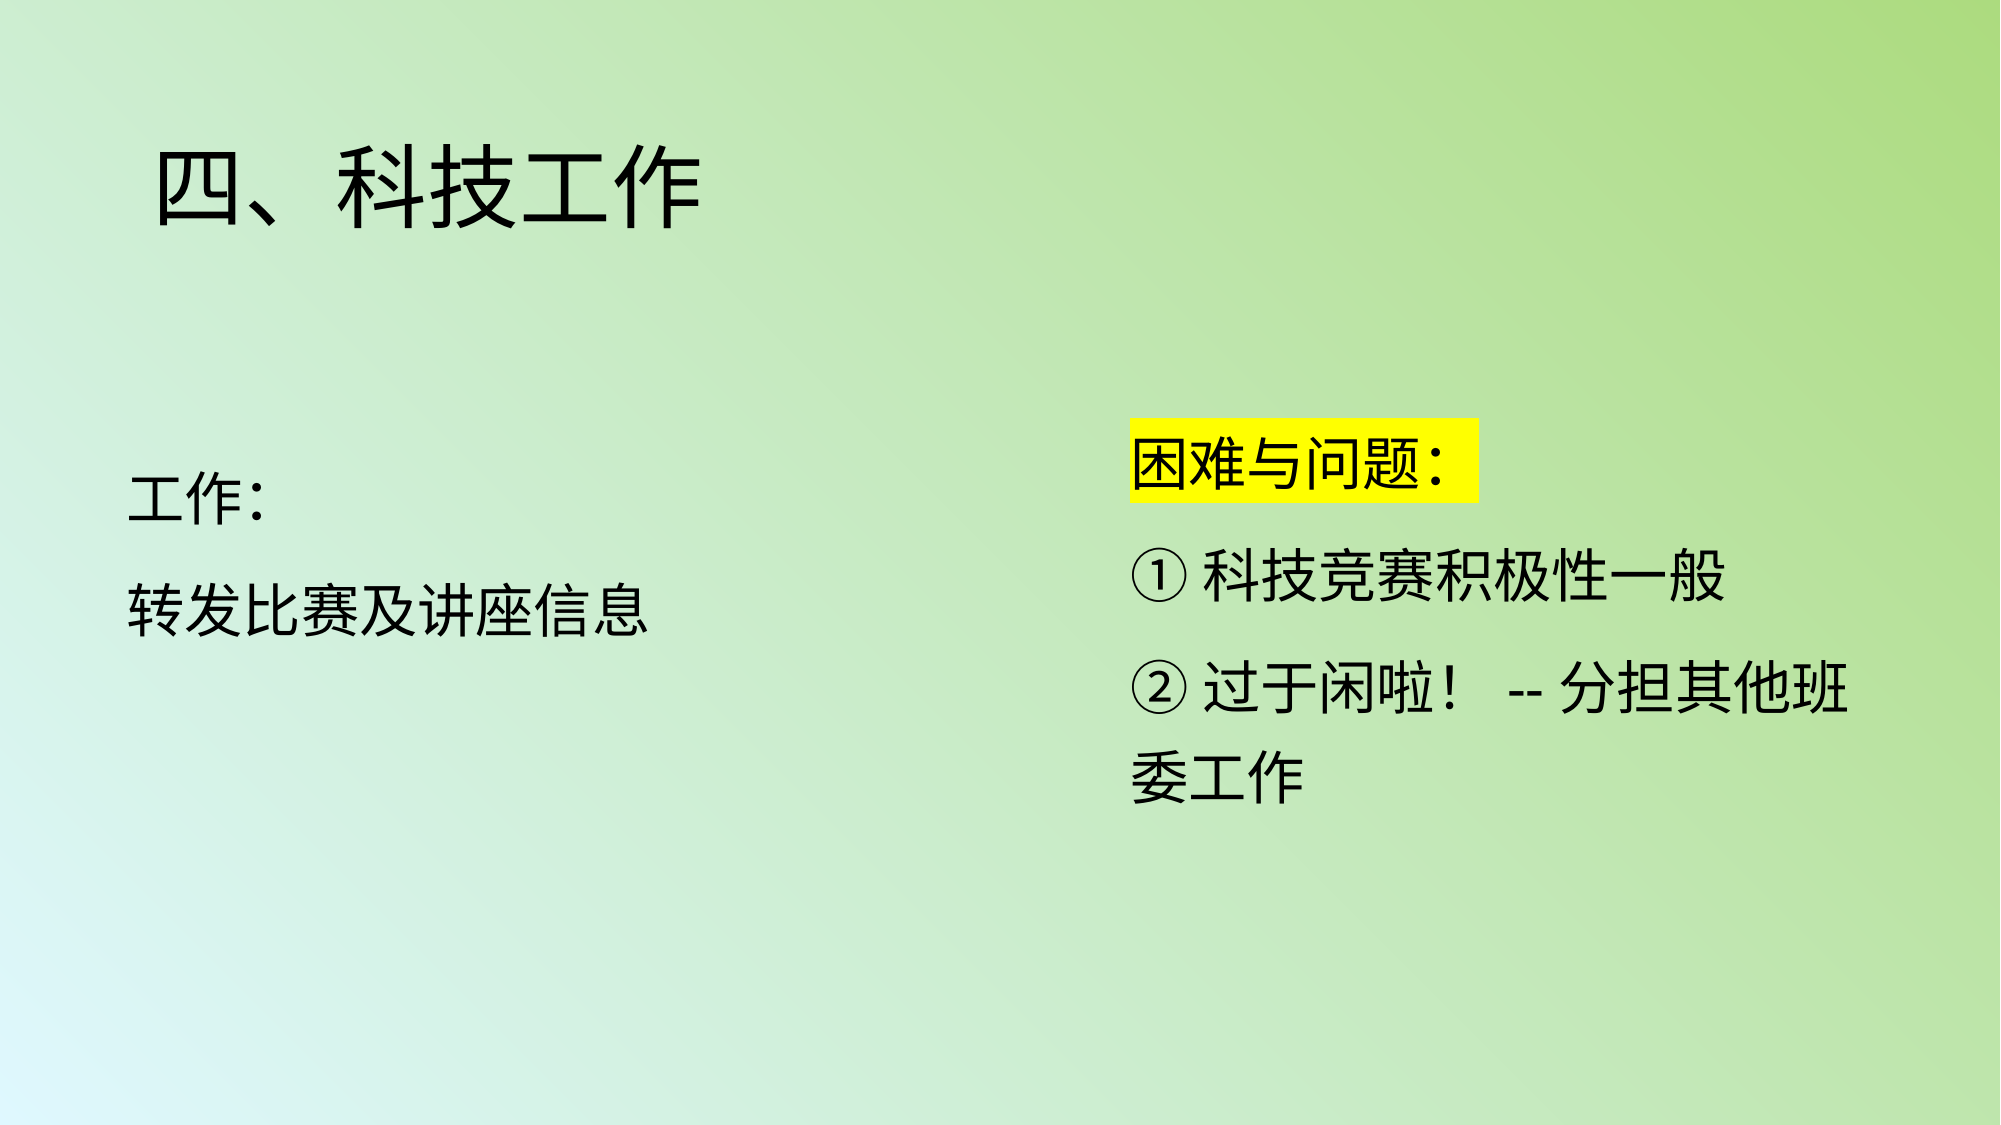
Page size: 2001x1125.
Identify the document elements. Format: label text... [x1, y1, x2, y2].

title 四、科技工作 [137, 59, 1863, 278]
list 工作： 转发比赛及讲座信息 [111, 433, 1098, 692]
text_box [109, 211, 1835, 344]
text_box 困难与问题： ①科技竞赛积极性一般 ②过于闲啦！--分担其他班委工作 [1114, 399, 1889, 844]
